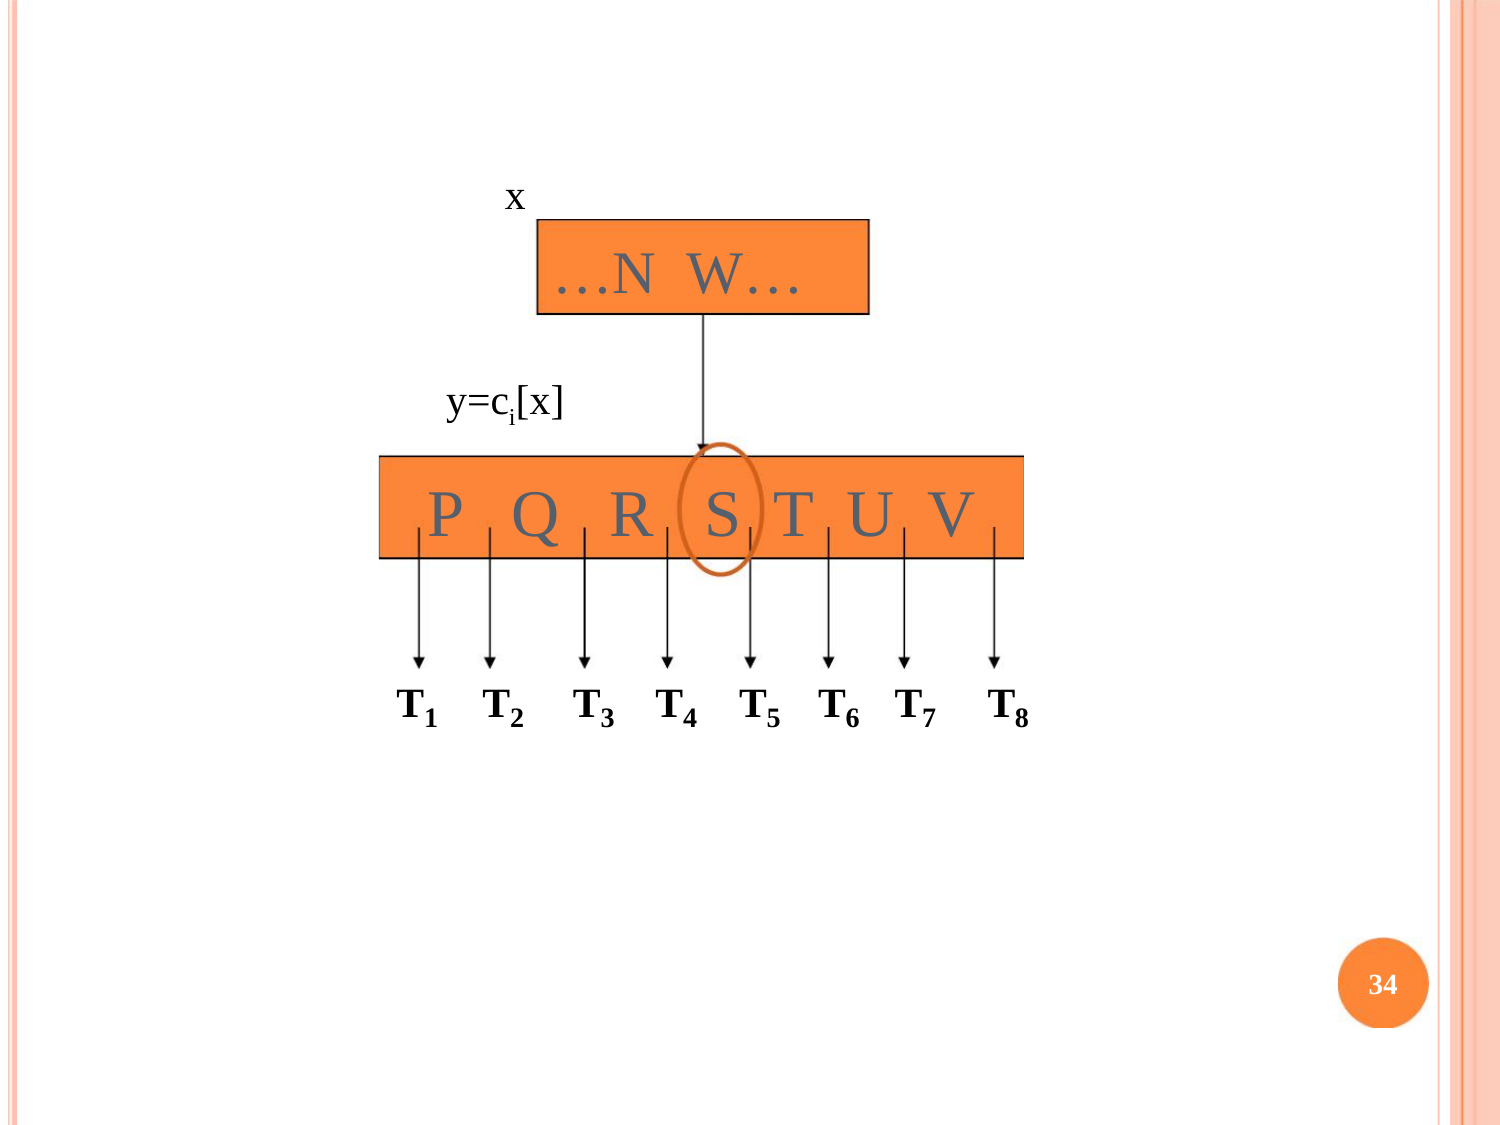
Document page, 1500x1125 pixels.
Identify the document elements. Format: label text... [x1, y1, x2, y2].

text_box 5 [766, 702, 806, 733]
text_box [7, 0, 18, 1125]
text_box [378, 219, 1024, 669]
text_box 8 [1015, 702, 1054, 733]
text_box [1337, 937, 1429, 1028]
text_box T T T T T T T T [396, 679, 1041, 726]
text_box 6 [845, 702, 885, 733]
text_box 7 [922, 702, 961, 733]
text_box …N W… [552, 238, 829, 306]
text_box [1449, 0, 1500, 1125]
text_box P Q R S T U V [427, 475, 1000, 550]
text_box x [505, 171, 551, 218]
text_box 3 [600, 702, 640, 733]
text_box 2 [510, 702, 549, 733]
text_box 1 [424, 702, 463, 733]
text_box 4 [683, 702, 722, 733]
text_box y=ci[x] [445, 383, 591, 431]
text_box 34 [1368, 968, 1423, 1001]
